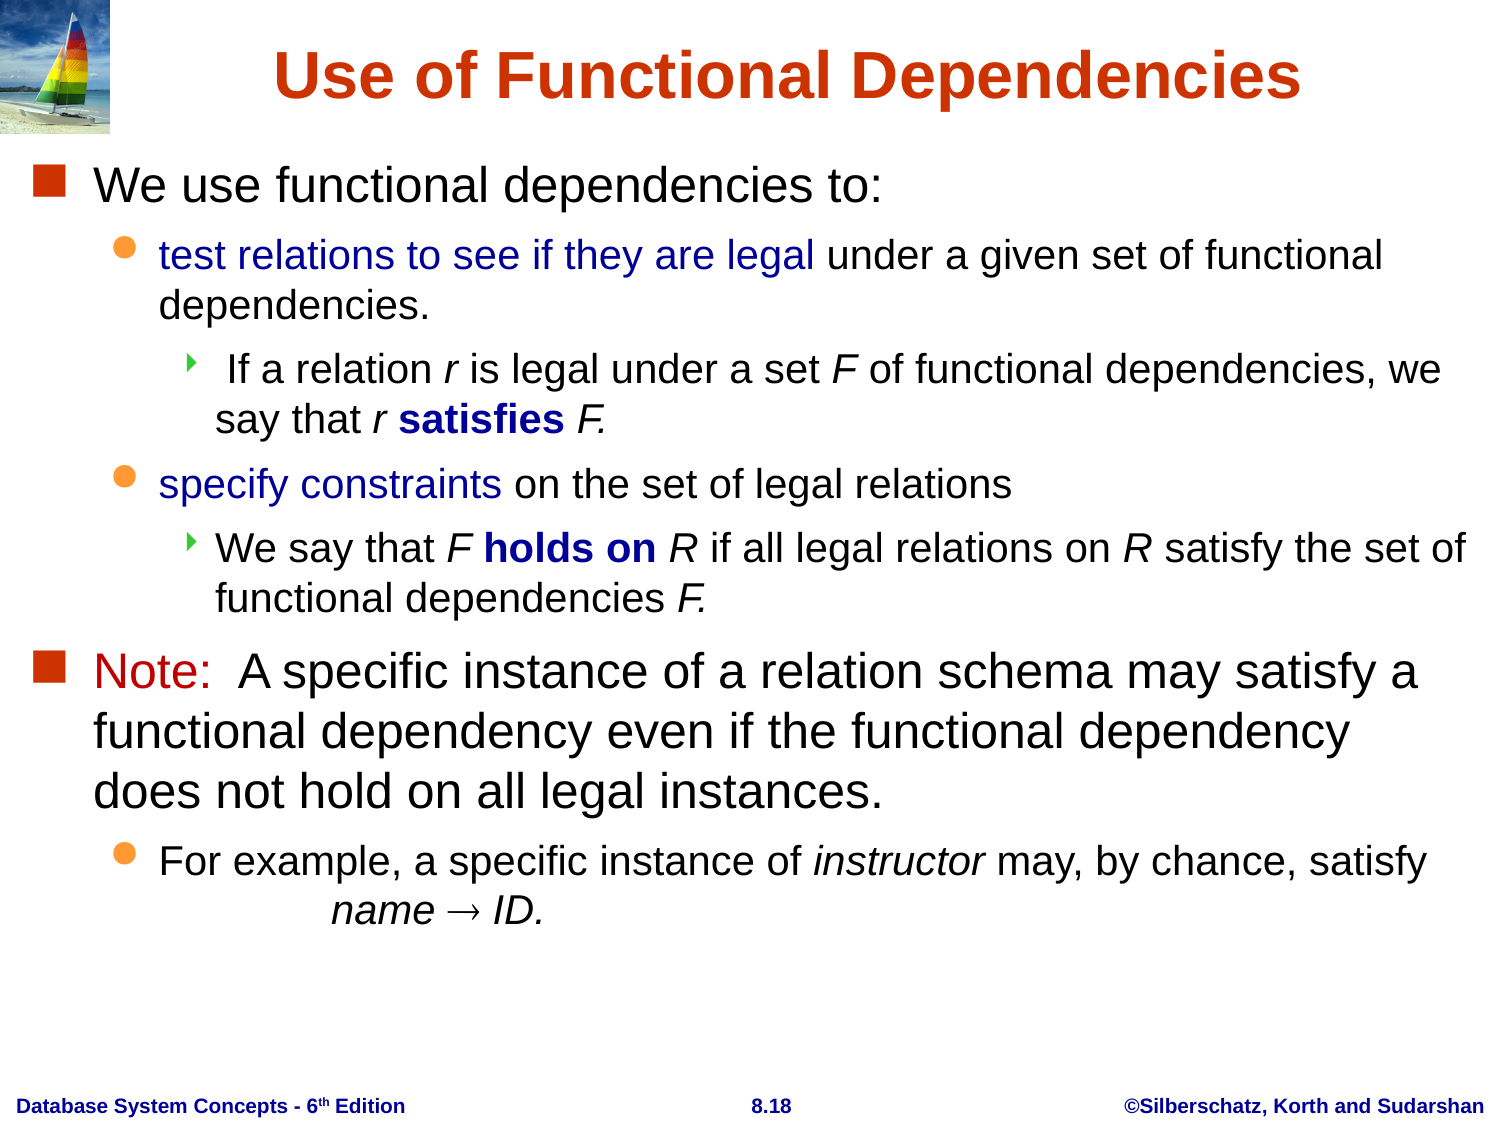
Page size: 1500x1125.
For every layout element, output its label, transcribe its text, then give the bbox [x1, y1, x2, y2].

picture [0, 0, 110, 134]
list We use functional dependencies to: test relations to see if they are legal under a given set of functional dependencies. If a relation r is legal under a set F of functional dependencies, we say that r satisfies F. specify constraints on the set of legal relations We say that F holds on R if all legal relations on R satisfy the set of functional dependencies F. Note: A specific instance of a relation schema may satisfy a functional dependency even if the functional dependency does not hold on all legal instances. For example, a specific instance of instructor may, by chance, satisfy name  ID. [21, 145, 1485, 1051]
title Use of Functional Dependencies [126, 19, 1451, 120]
